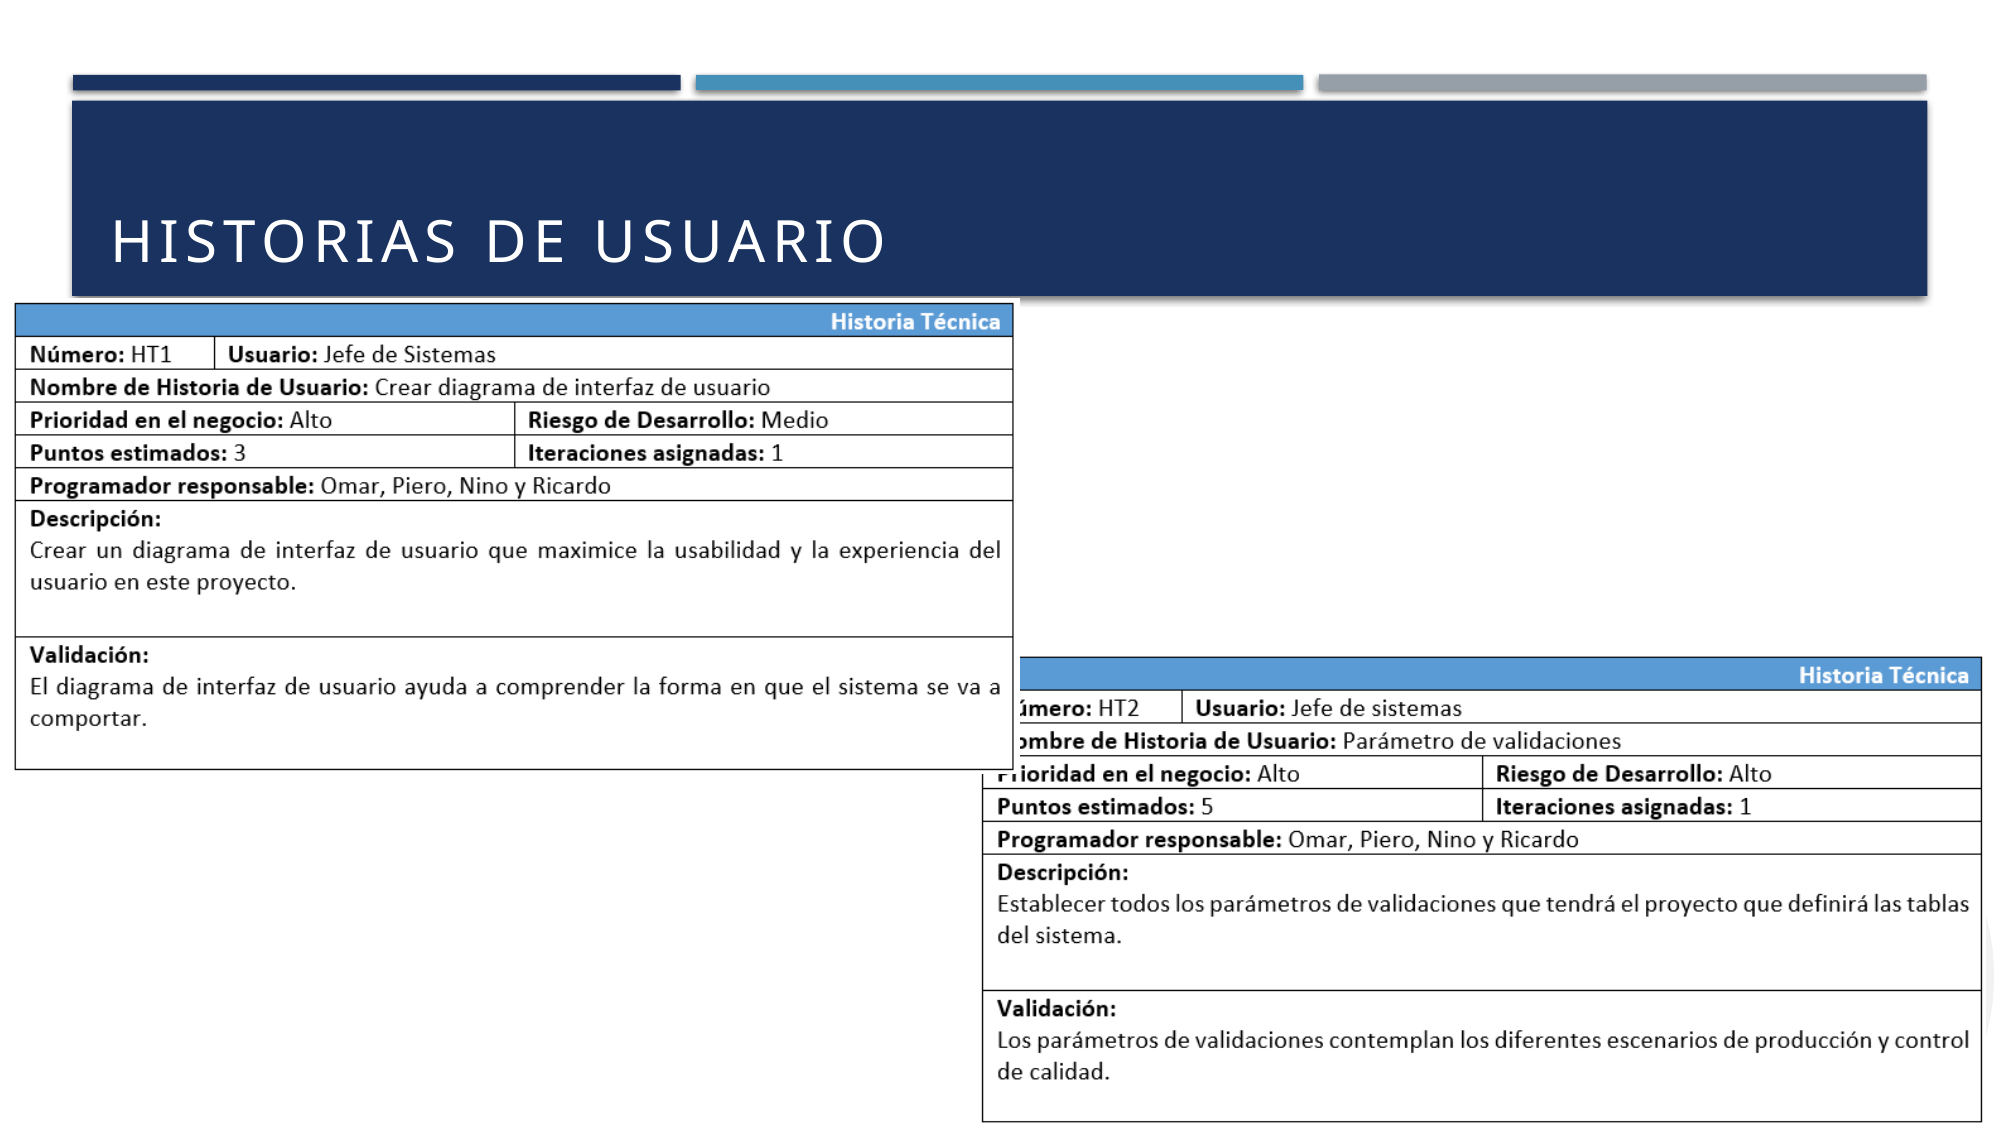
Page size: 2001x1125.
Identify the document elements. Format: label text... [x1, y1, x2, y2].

title HISTORIAS DE USUARIO [95, 115, 1905, 282]
picture [10, 297, 1987, 1125]
